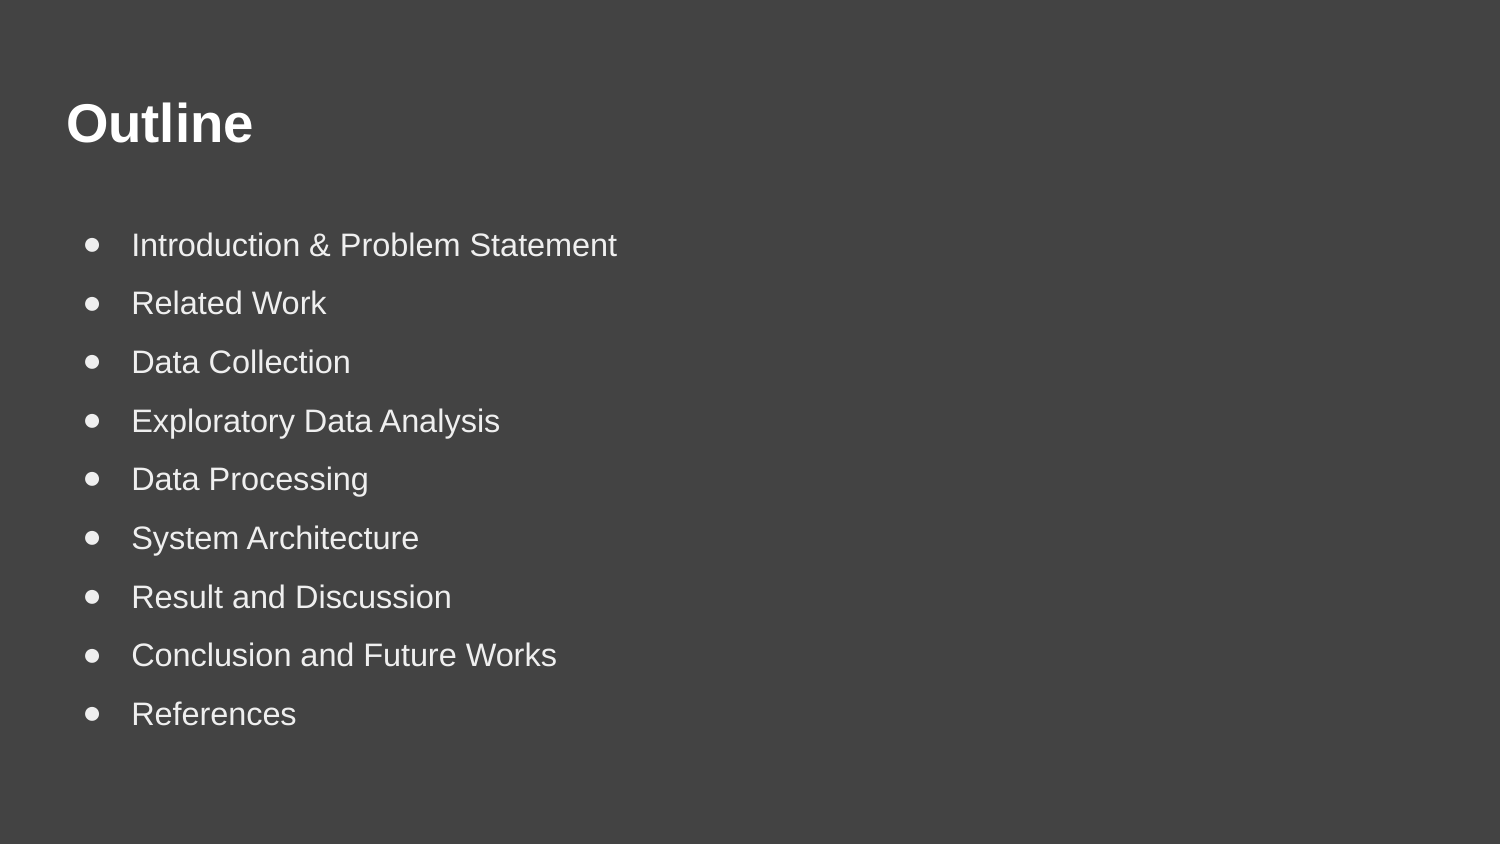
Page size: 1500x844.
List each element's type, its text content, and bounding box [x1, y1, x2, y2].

title Outline [51, 72, 1449, 167]
list Introduction & Problem Statement Related Work Data Collection Exploratory Data Analysis Data Processing System Architecture Result and Discussion Conclusion and Future Works References [51, 189, 1449, 750]
